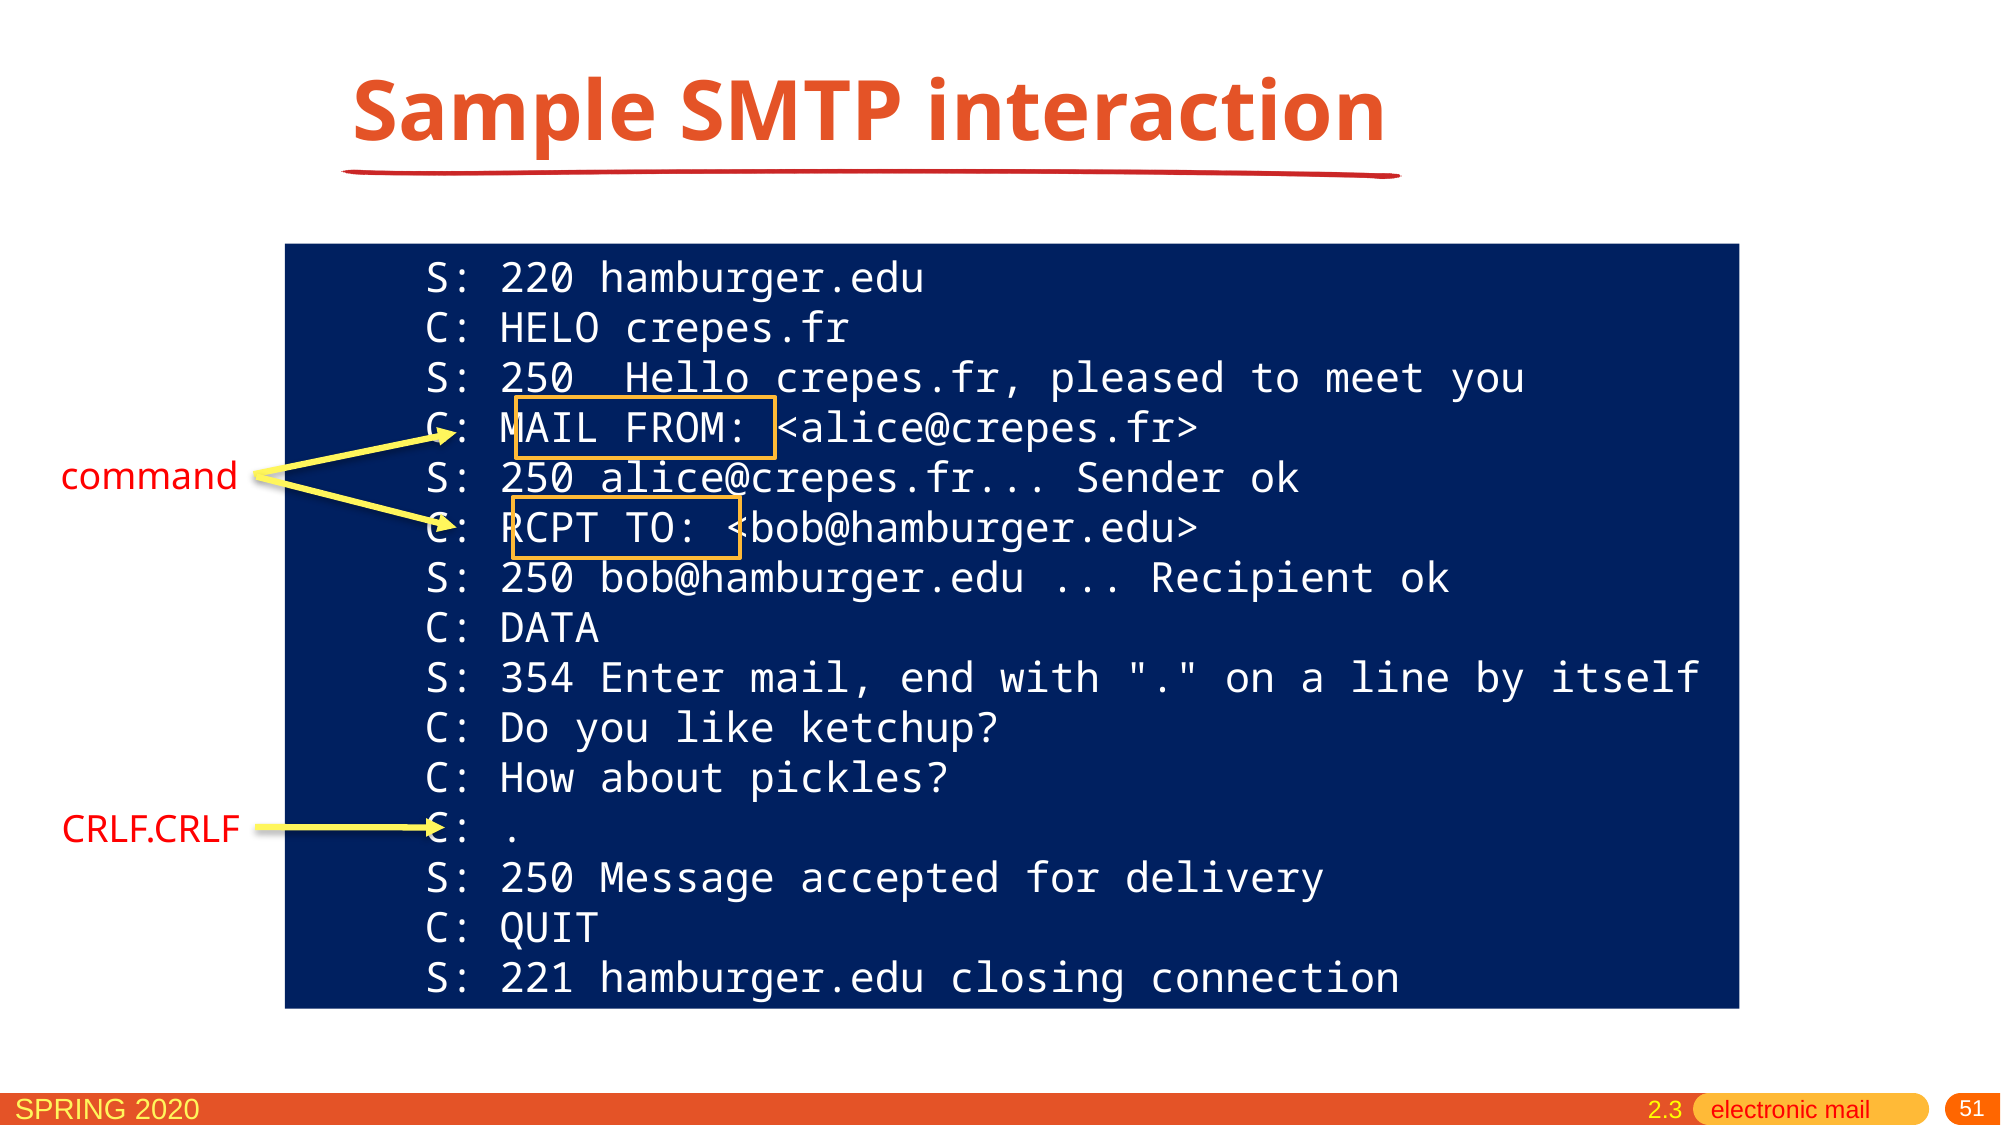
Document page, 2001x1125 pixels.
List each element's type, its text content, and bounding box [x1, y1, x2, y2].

picture [337, 166, 1414, 182]
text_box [255, 476, 457, 528]
text_box [514, 395, 777, 460]
text_box command [45, 444, 250, 505]
text_box S: 220 hamburger.edu C: HELO crepes.fr S: 250 Hello crepes.fr, pleased to meet you C: MAIL FROM: <alice@crepes.fr> S: 250 alice@crepes.fr... Sender ok C: RCPT TO: <bob@hamburger.edu> S: 250 bob@hamburger.edu ... Recipient ok C: DATA S: 354 Enter mail, end with "." on a line by itself C: Do you like ketchup? C: How about pickles? C: . S: 250 Message accepted for delivery C: QUIT S: 221 hamburger.edu closing connection [284, 243, 1740, 1009]
text_box CRLF.CRLF [46, 797, 256, 857]
text_box [511, 495, 742, 560]
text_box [255, 432, 457, 475]
text_box 2.3 electronic mail [1626, 1086, 1945, 1125]
title Sample SMTP interaction [337, 33, 1613, 182]
